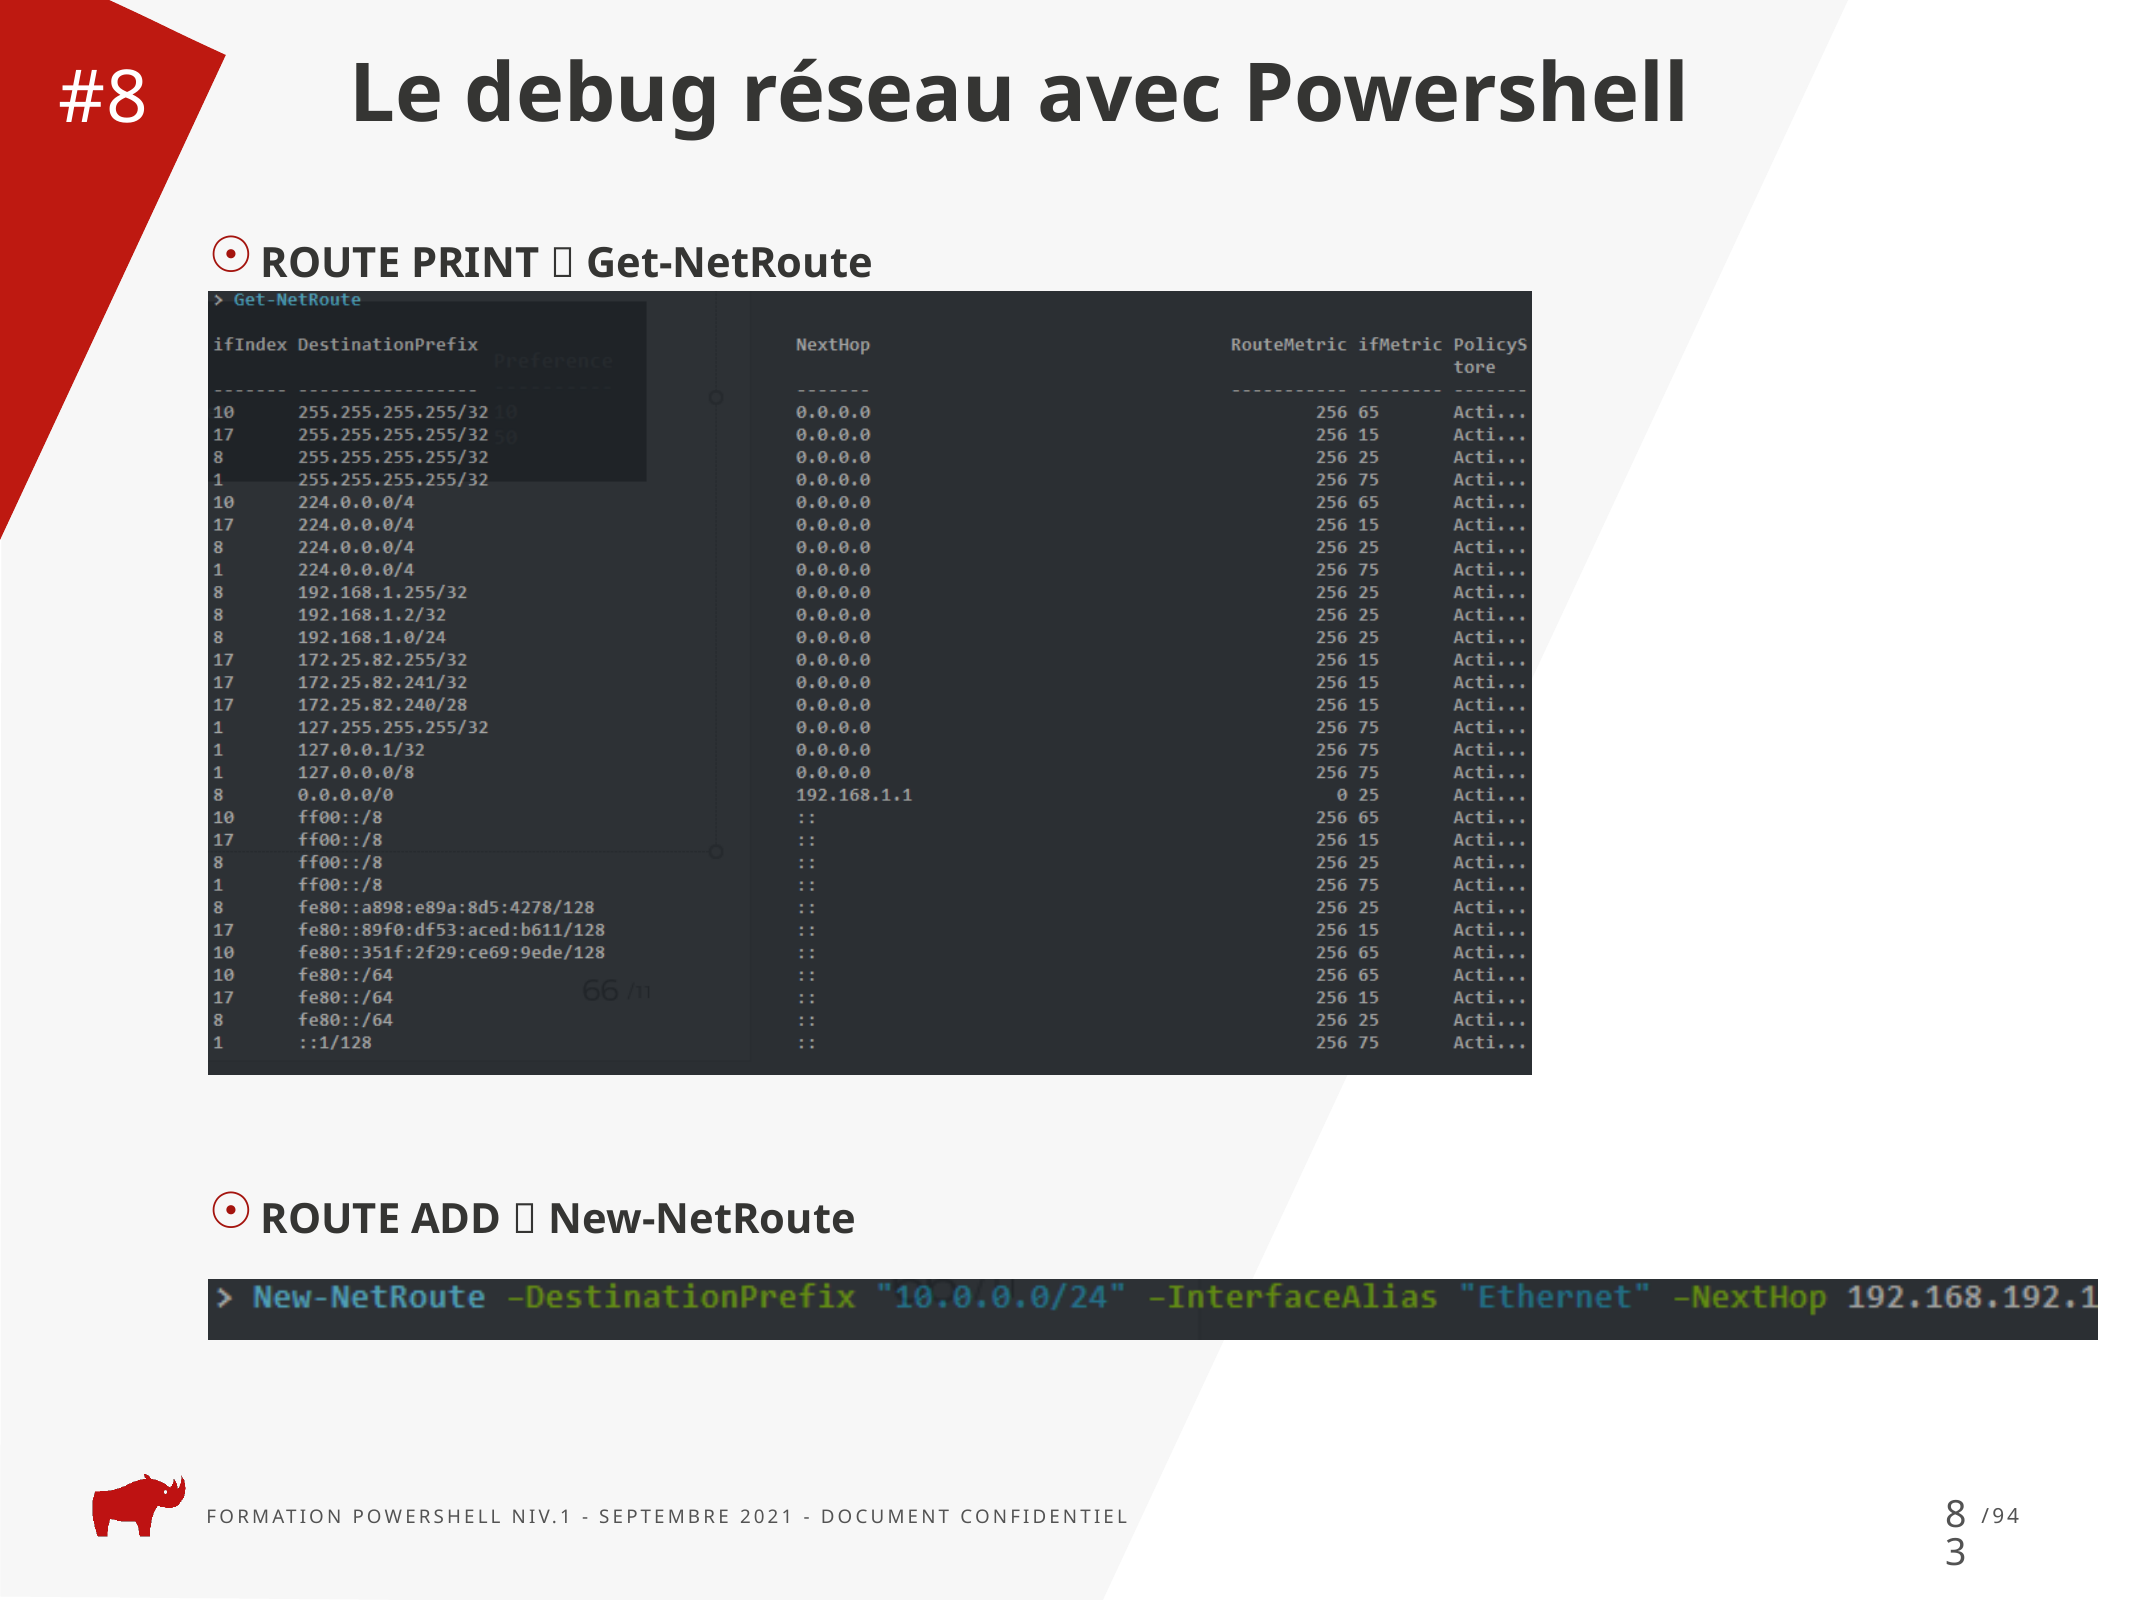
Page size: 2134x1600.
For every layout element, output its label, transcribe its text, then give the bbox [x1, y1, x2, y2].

picture [208, 290, 1532, 1076]
picture [208, 1278, 2098, 1340]
text_box #8 [50, 40, 157, 145]
picture [44, 1440, 230, 1572]
slide_number 83 [1936, 1481, 1979, 1538]
text_box ROUTE PRINT  Get-NetRoute ROUTE ADD  New-NetRoute [208, 211, 2090, 1278]
title Le debug réseau avec Powershell [340, 0, 2134, 147]
